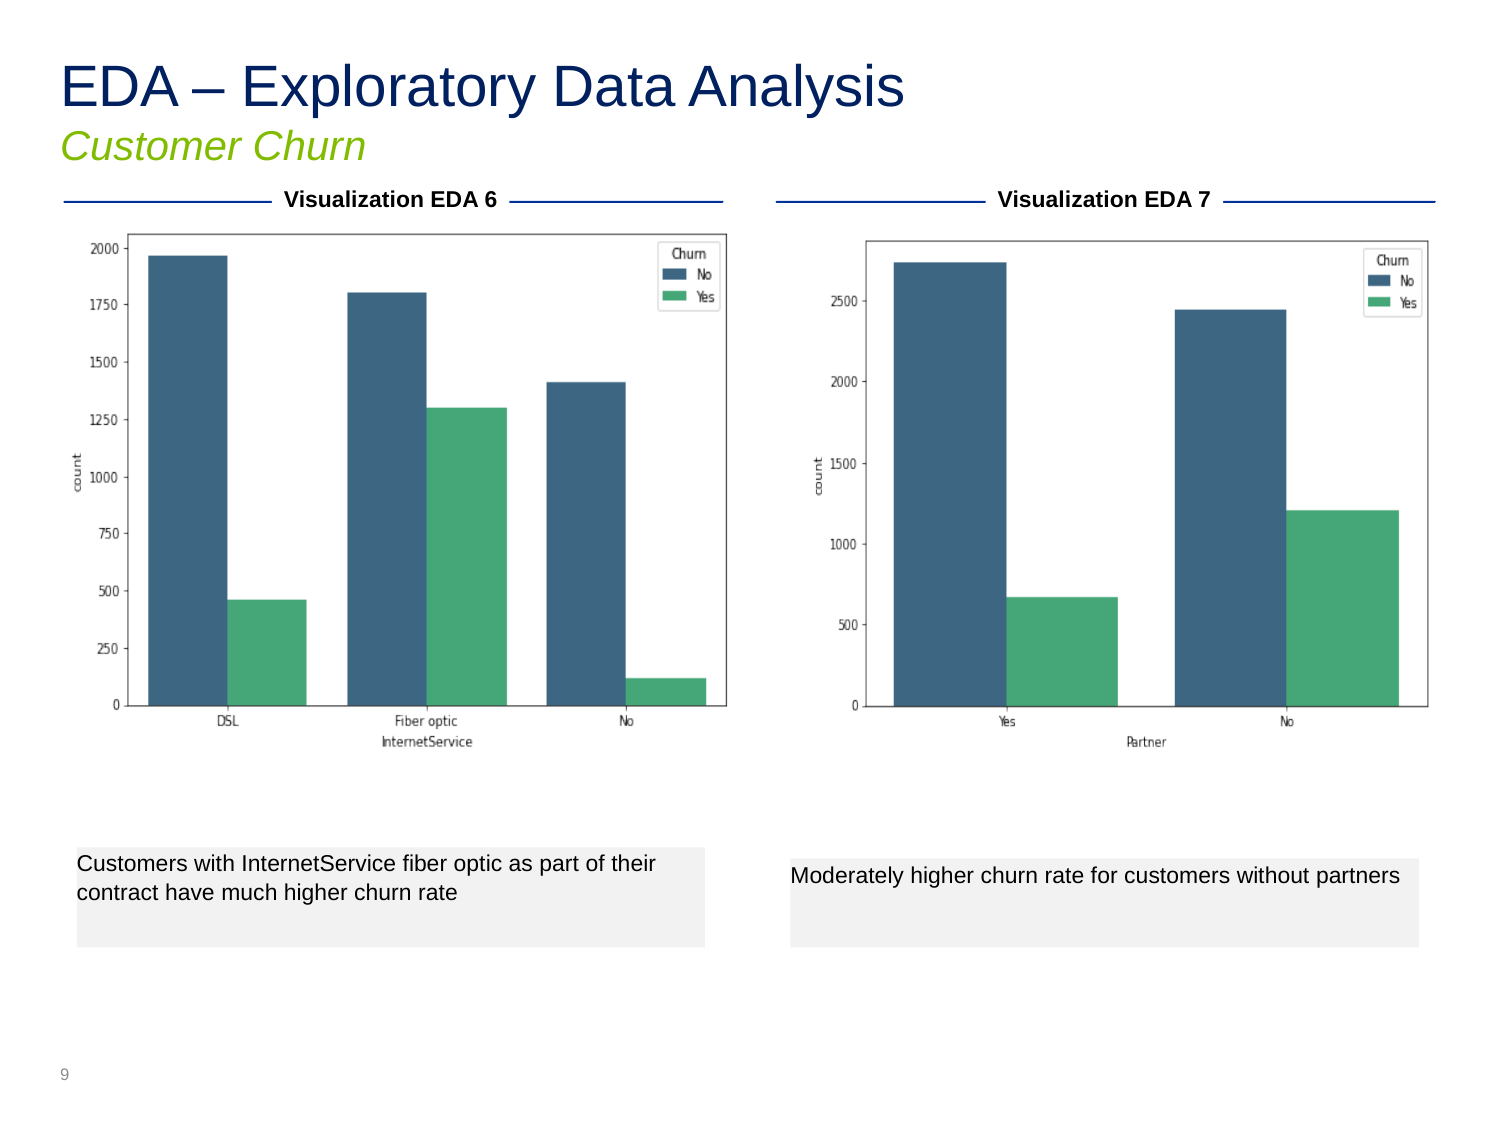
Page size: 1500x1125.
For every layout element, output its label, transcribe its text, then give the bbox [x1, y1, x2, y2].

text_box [63, 186, 723, 213]
picture [806, 230, 1436, 761]
text_box Moderately higher churn rate for customers without partners [790, 858, 1419, 948]
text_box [776, 186, 1436, 213]
picture [64, 224, 734, 761]
text_box Customers with InternetService fiber optic as part of their contract have much higher churn rate [76, 847, 705, 948]
title EDA – Exploratory Data Analysis Customer Churn [60, 48, 1440, 126]
